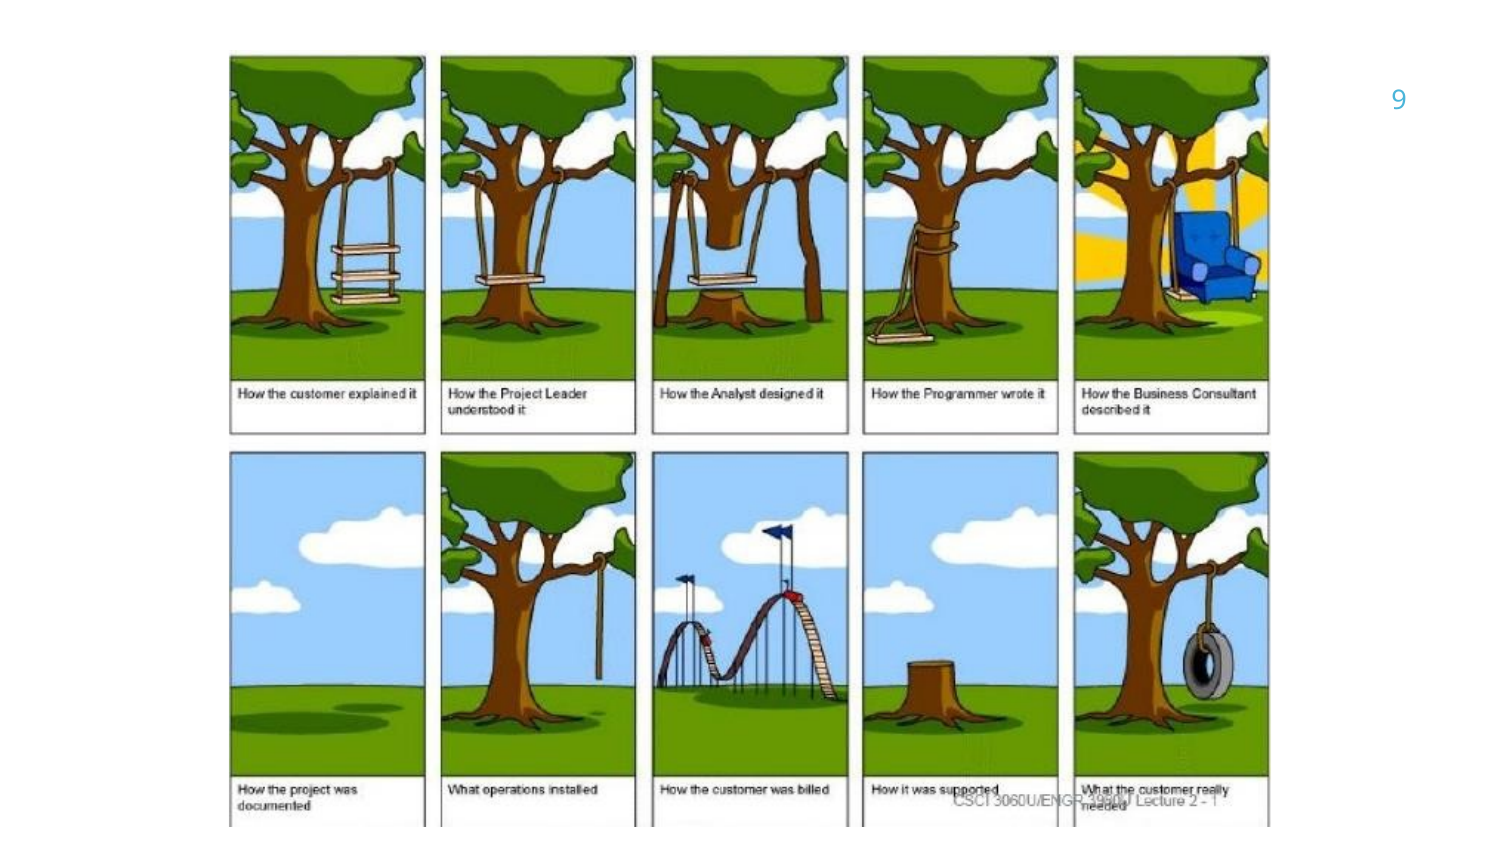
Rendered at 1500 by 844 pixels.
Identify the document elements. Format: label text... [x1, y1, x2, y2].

slide_number 9 [1331, 68, 1422, 134]
text_box [228, 50, 1272, 827]
